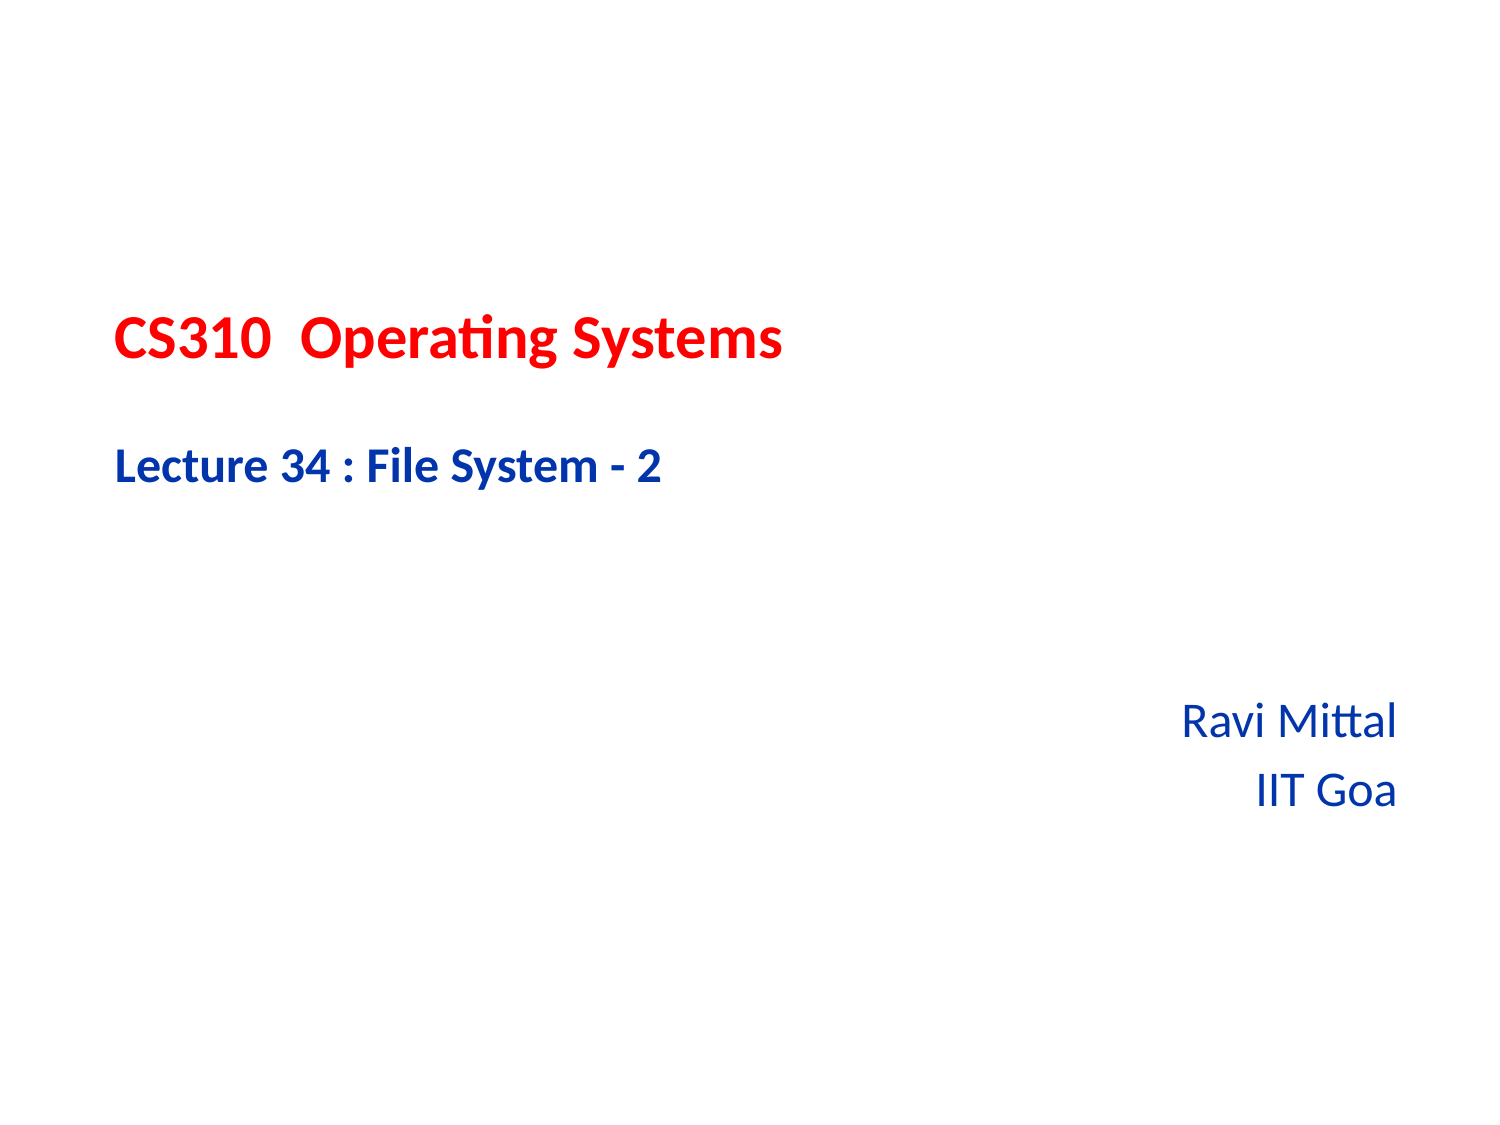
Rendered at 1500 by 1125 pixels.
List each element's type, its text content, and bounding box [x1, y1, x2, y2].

title CS310 Operating Systems Lecture 34 : File System - 2 [99, 196, 1388, 534]
subtitle Ravi Mittal IIT Goa [99, 687, 1413, 925]
